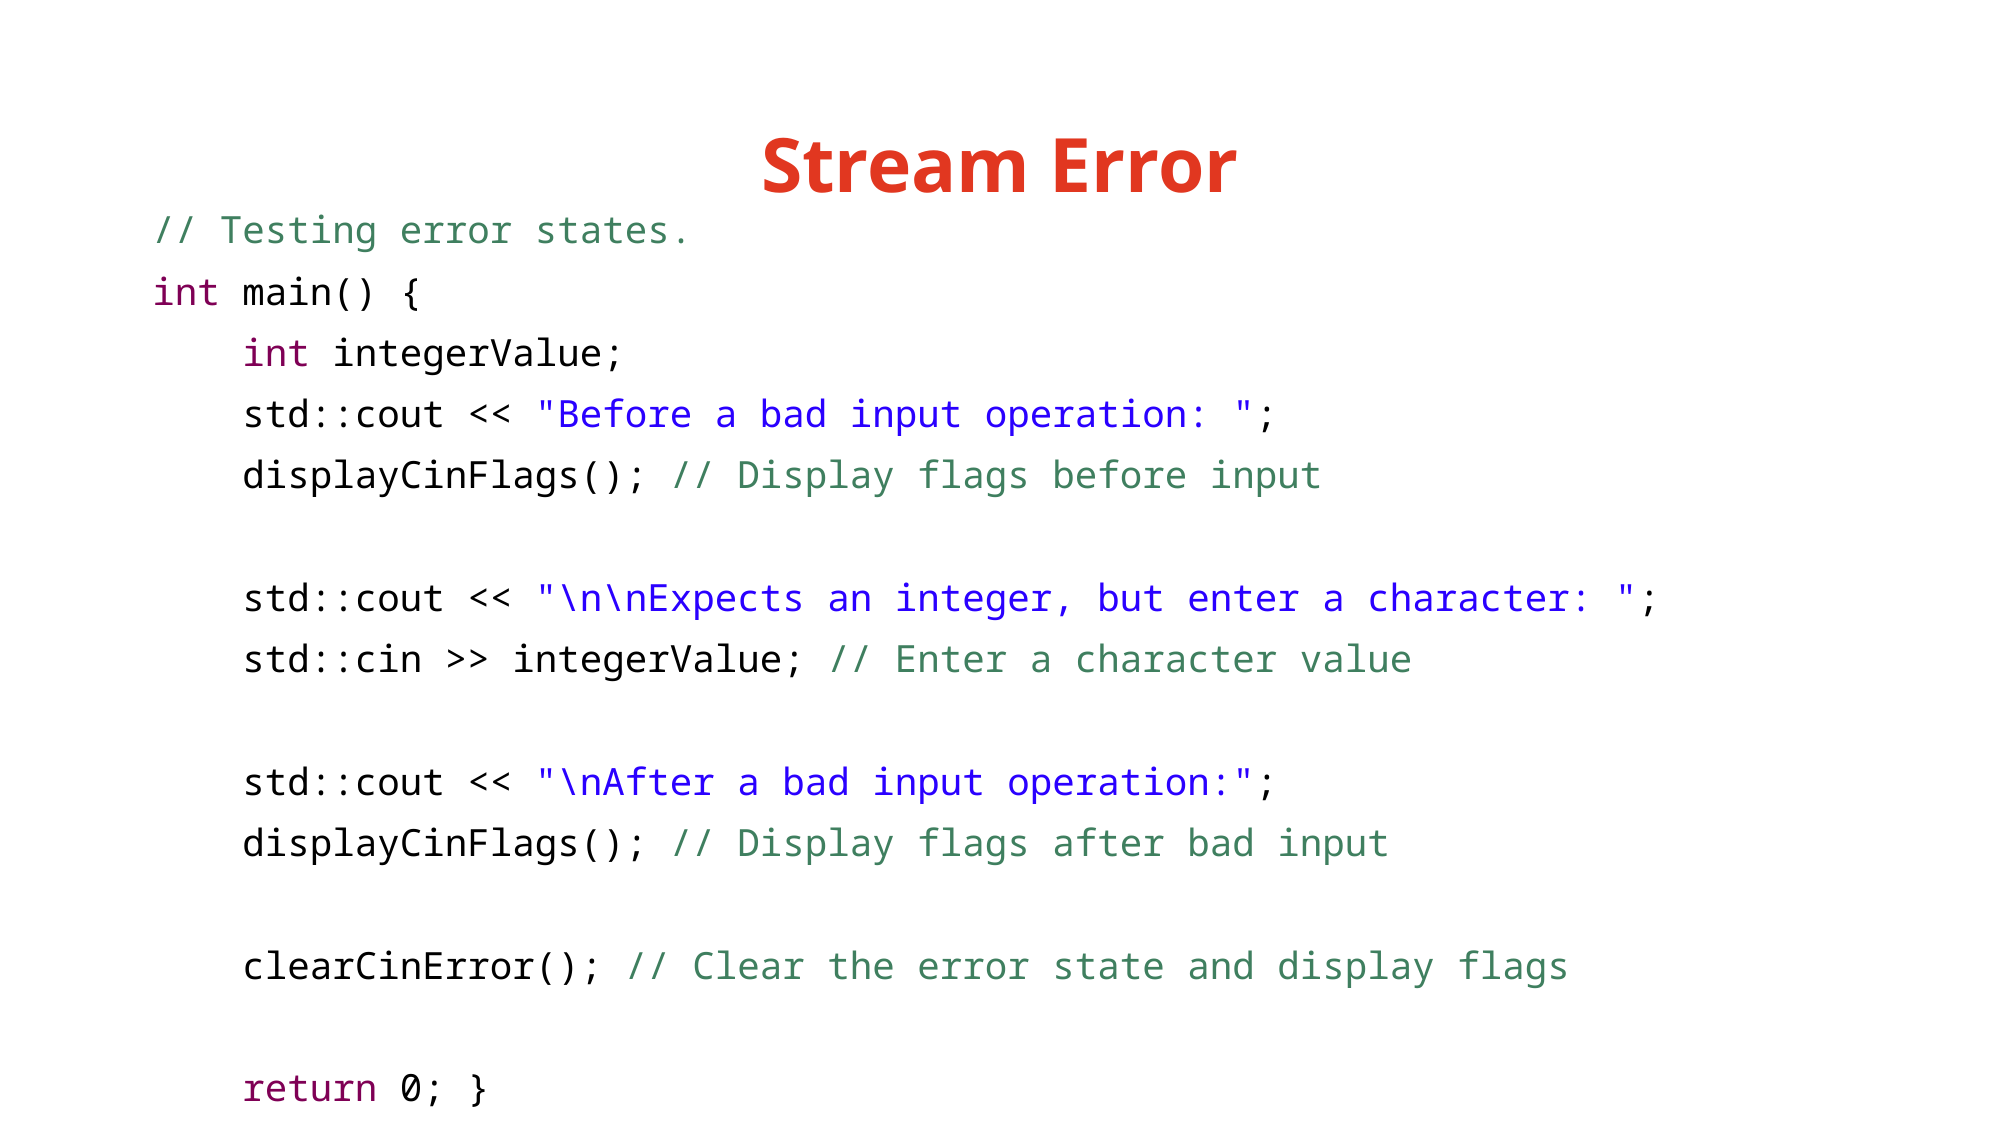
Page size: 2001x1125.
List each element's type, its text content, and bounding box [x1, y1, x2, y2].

title Stream Error [137, 59, 1863, 203]
list // Testing error states. int main() { int integerValue; std::cout << "Before a bad input operation: "; displayCinFlags(); // Display flags before input std::cout << "\n\nExpects an integer, but enter a character: "; std::cin >> integerValue; // Enter a character value std::cout << "\nAfter a bad input operation:"; displayCinFlags(); // Display flags after bad input clearCinError(); // Clear the error state and display flags return 0; } [137, 203, 1991, 1009]
